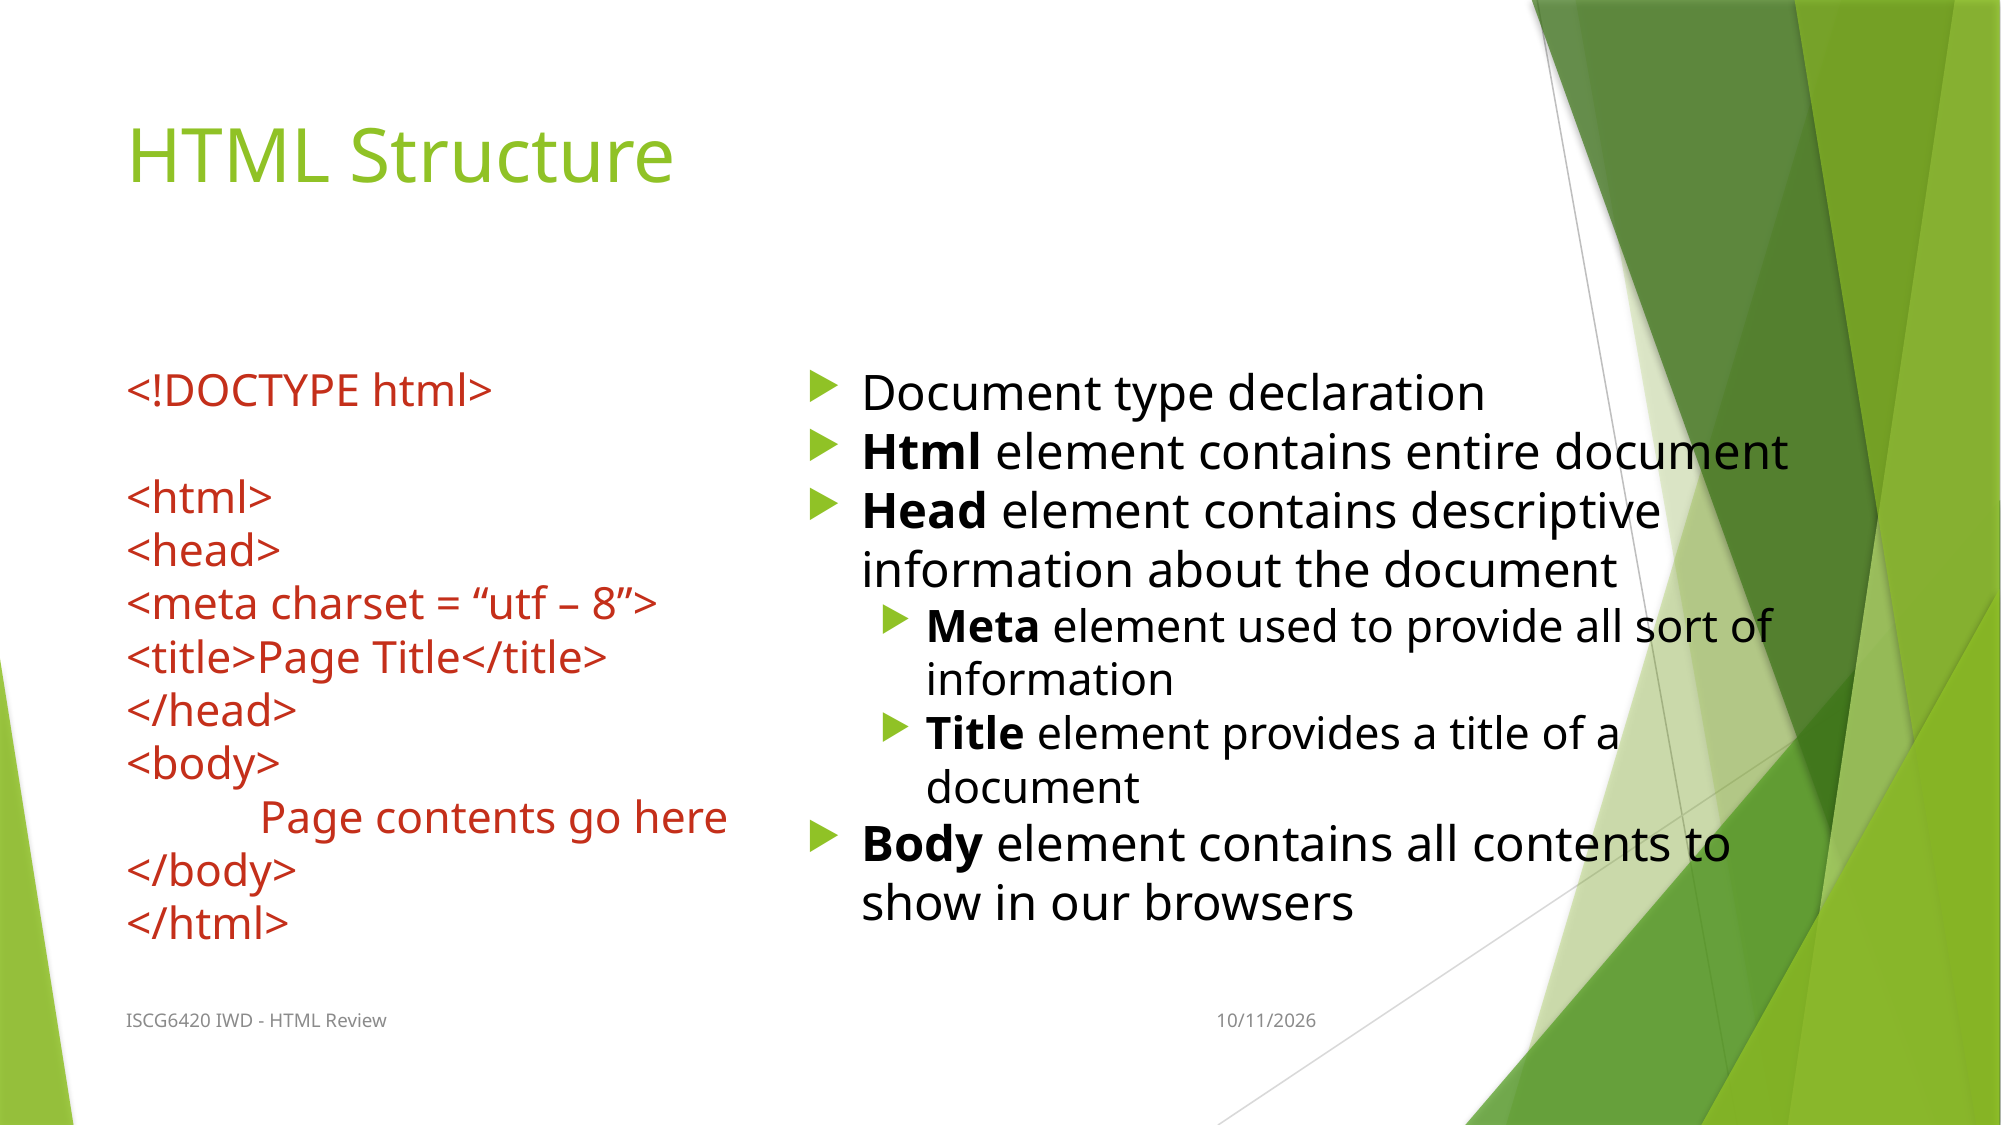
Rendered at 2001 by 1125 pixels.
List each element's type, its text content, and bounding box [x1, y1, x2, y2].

text_box Document type declaration Html element contains entire document Head element contains descriptive information about the document Meta element used to provide all sort of information Title element provides a title of a document Body element contains all contents to show in our browsers [791, 354, 1814, 991]
footer ISCG6420 IWD - HTML Review [111, 991, 1145, 1051]
title HTML Structure [111, 99, 1522, 317]
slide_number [1181, 991, 1332, 1051]
list <!DOCTYPE html> <html> <head> <meta charset = “utf – 8”> <title>Page Title</title> </head> <body> Page contents go here </body> </html> [111, 354, 757, 991]
